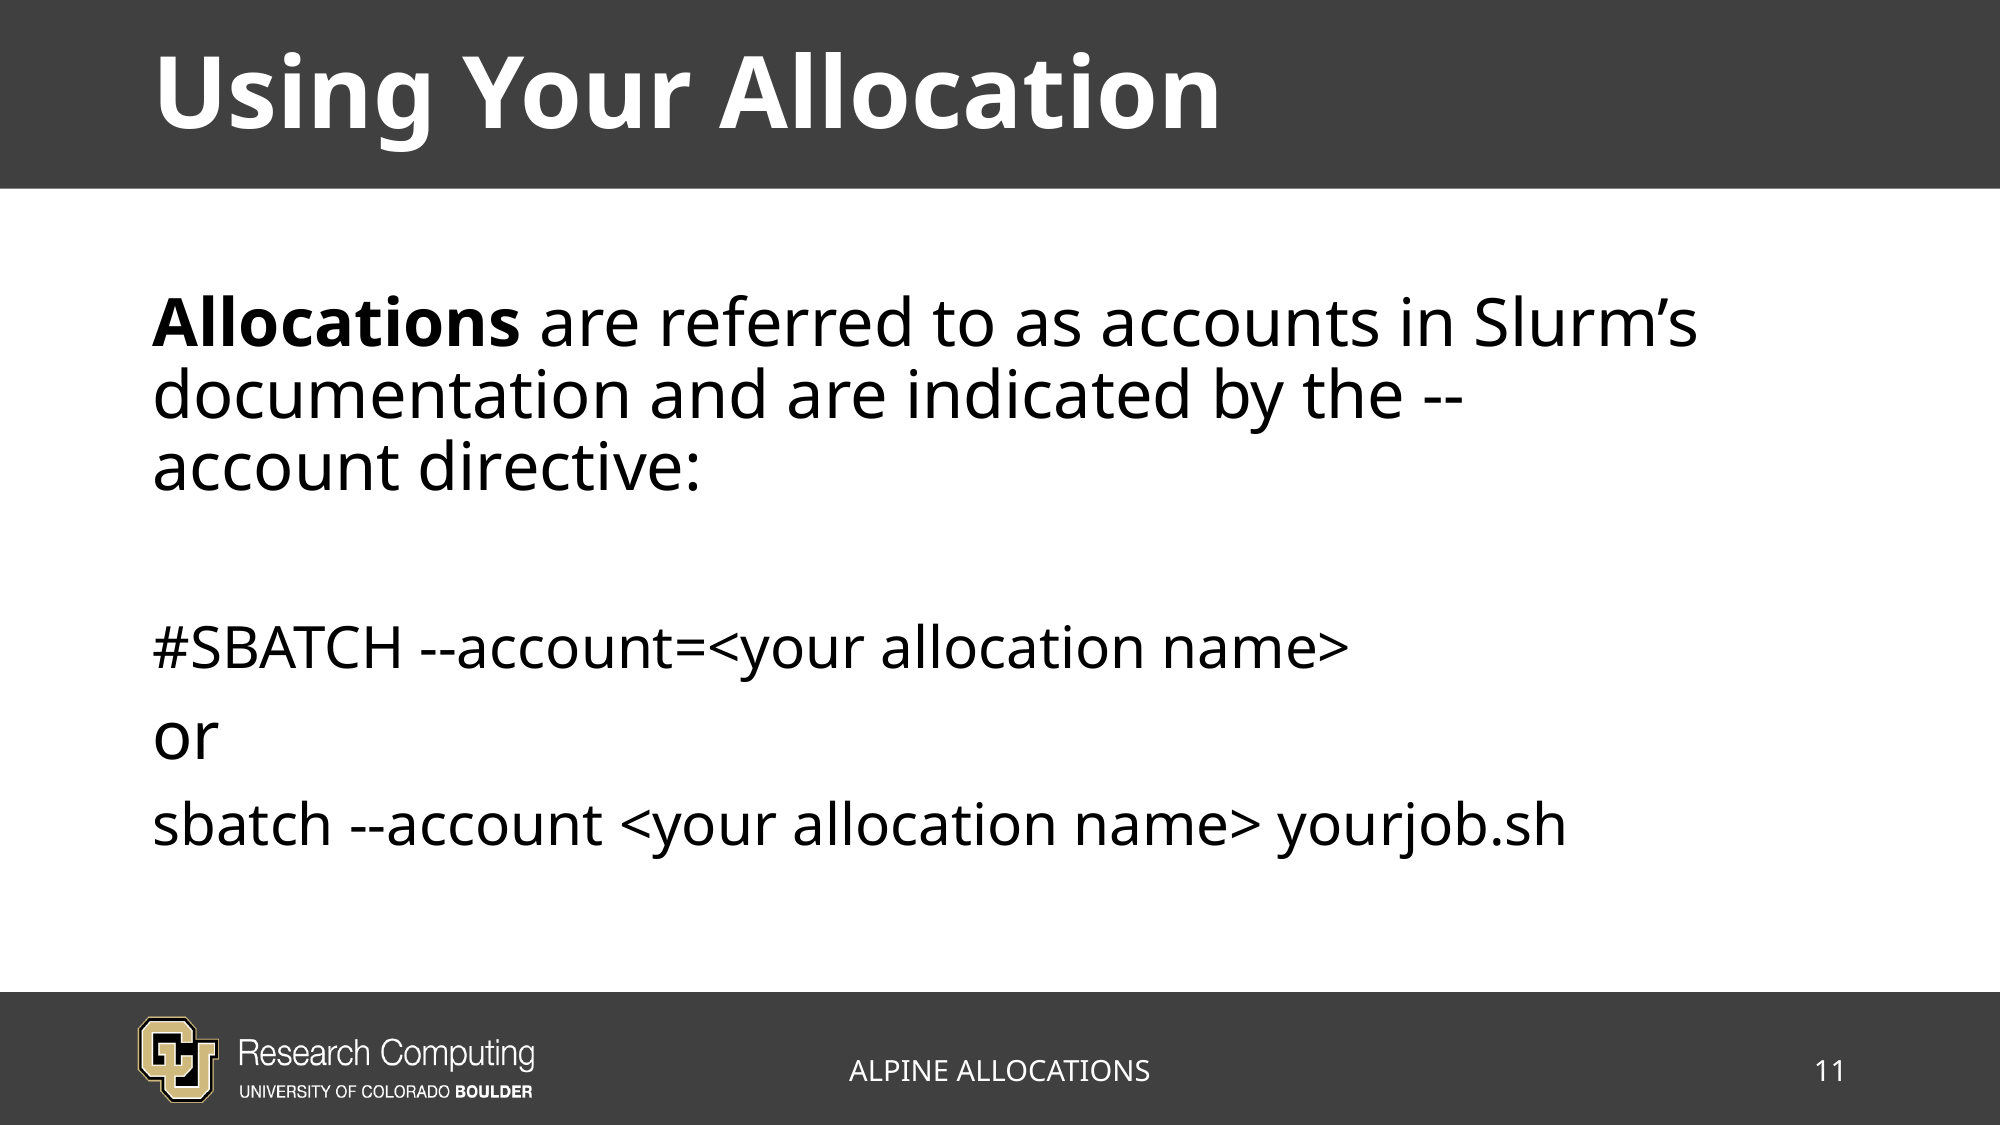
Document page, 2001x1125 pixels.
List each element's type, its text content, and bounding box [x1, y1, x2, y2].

title Using Your Allocation [137, 6, 1863, 187]
list Allocations are referred to as accounts in Slurm’s documentation and are indicated by the --account directive: #SBATCH --account=<your allocation name> or sbatch --account <your allocation name> yourjob.sh [137, 216, 1919, 931]
slide_number 11 [1412, 1042, 1863, 1103]
picture [137, 1016, 534, 1103]
footer ALPINE ALLOCATIONS [662, 1042, 1338, 1103]
